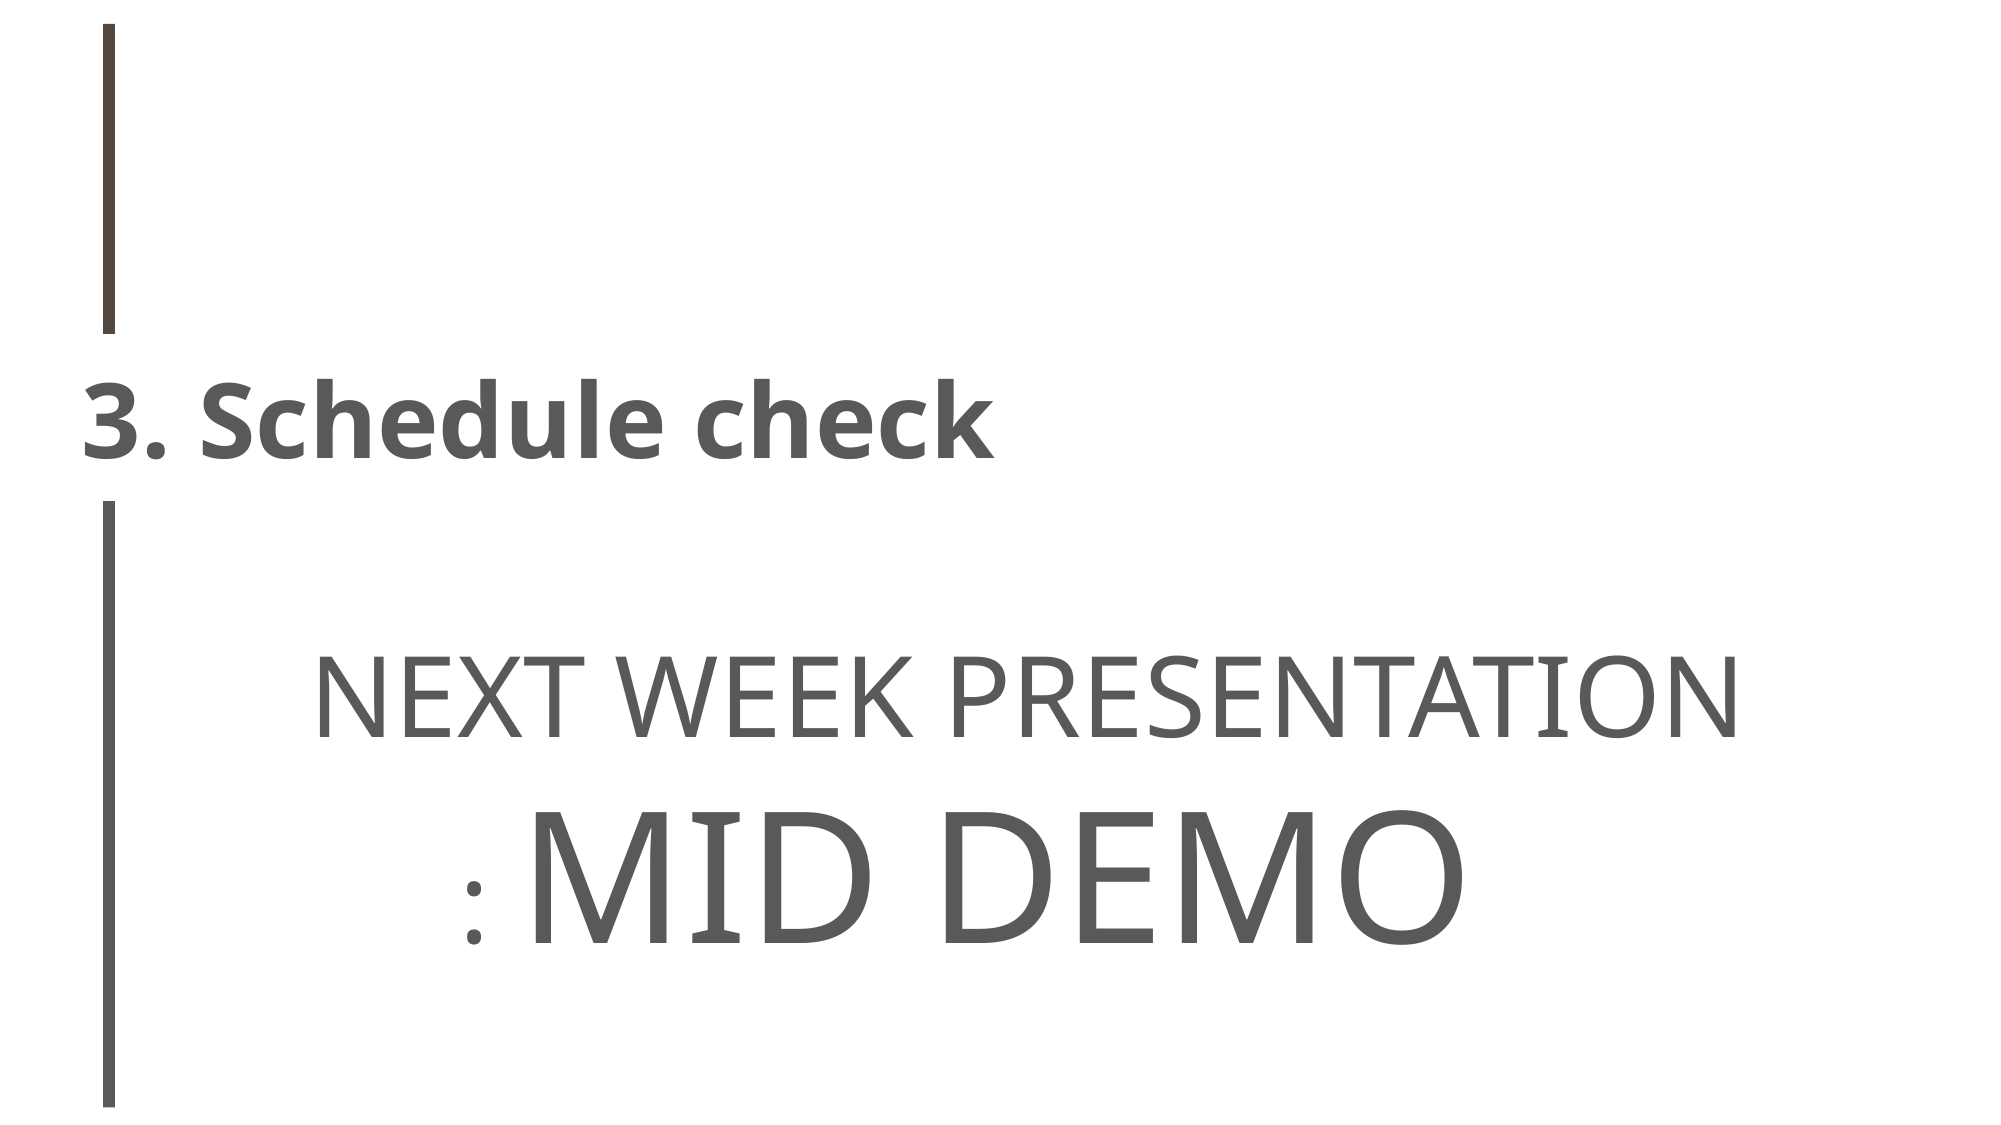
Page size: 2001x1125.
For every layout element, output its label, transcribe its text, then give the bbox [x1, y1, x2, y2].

text_box 3. Schedule check [67, 346, 1963, 487]
text_box [102, 500, 116, 1108]
text_box [102, 23, 116, 335]
text_box NEXT WEEK PRESENTATION : MID DEMO [294, 617, 1792, 987]
